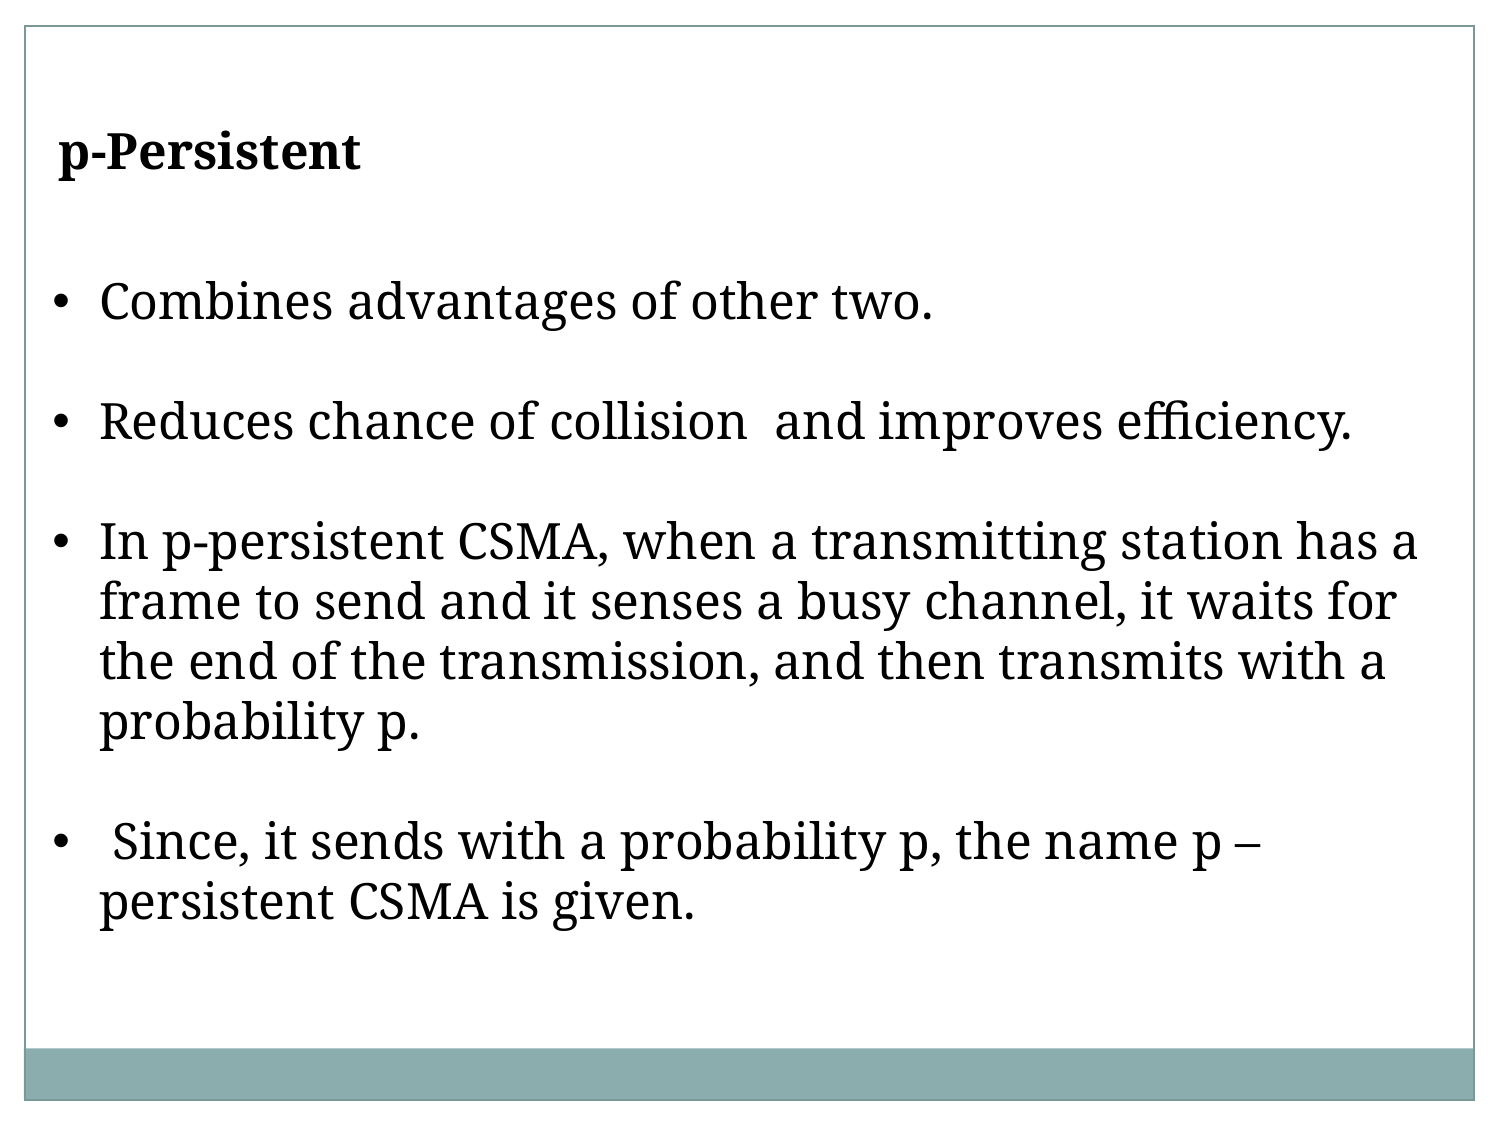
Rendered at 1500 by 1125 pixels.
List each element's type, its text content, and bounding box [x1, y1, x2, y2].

text_box p-Persistent [44, 112, 391, 188]
text_box Combines advantages of other two. Reduces chance of collision and improves efficiency. In p-persistent CSMA, when a transmitting station has a frame to send and it senses a busy channel, it waits for the end of the transmission, and then transmits with a probability p. Since, it sends with a probability p, the name p – persistent CSMA is given. [37, 262, 1475, 938]
